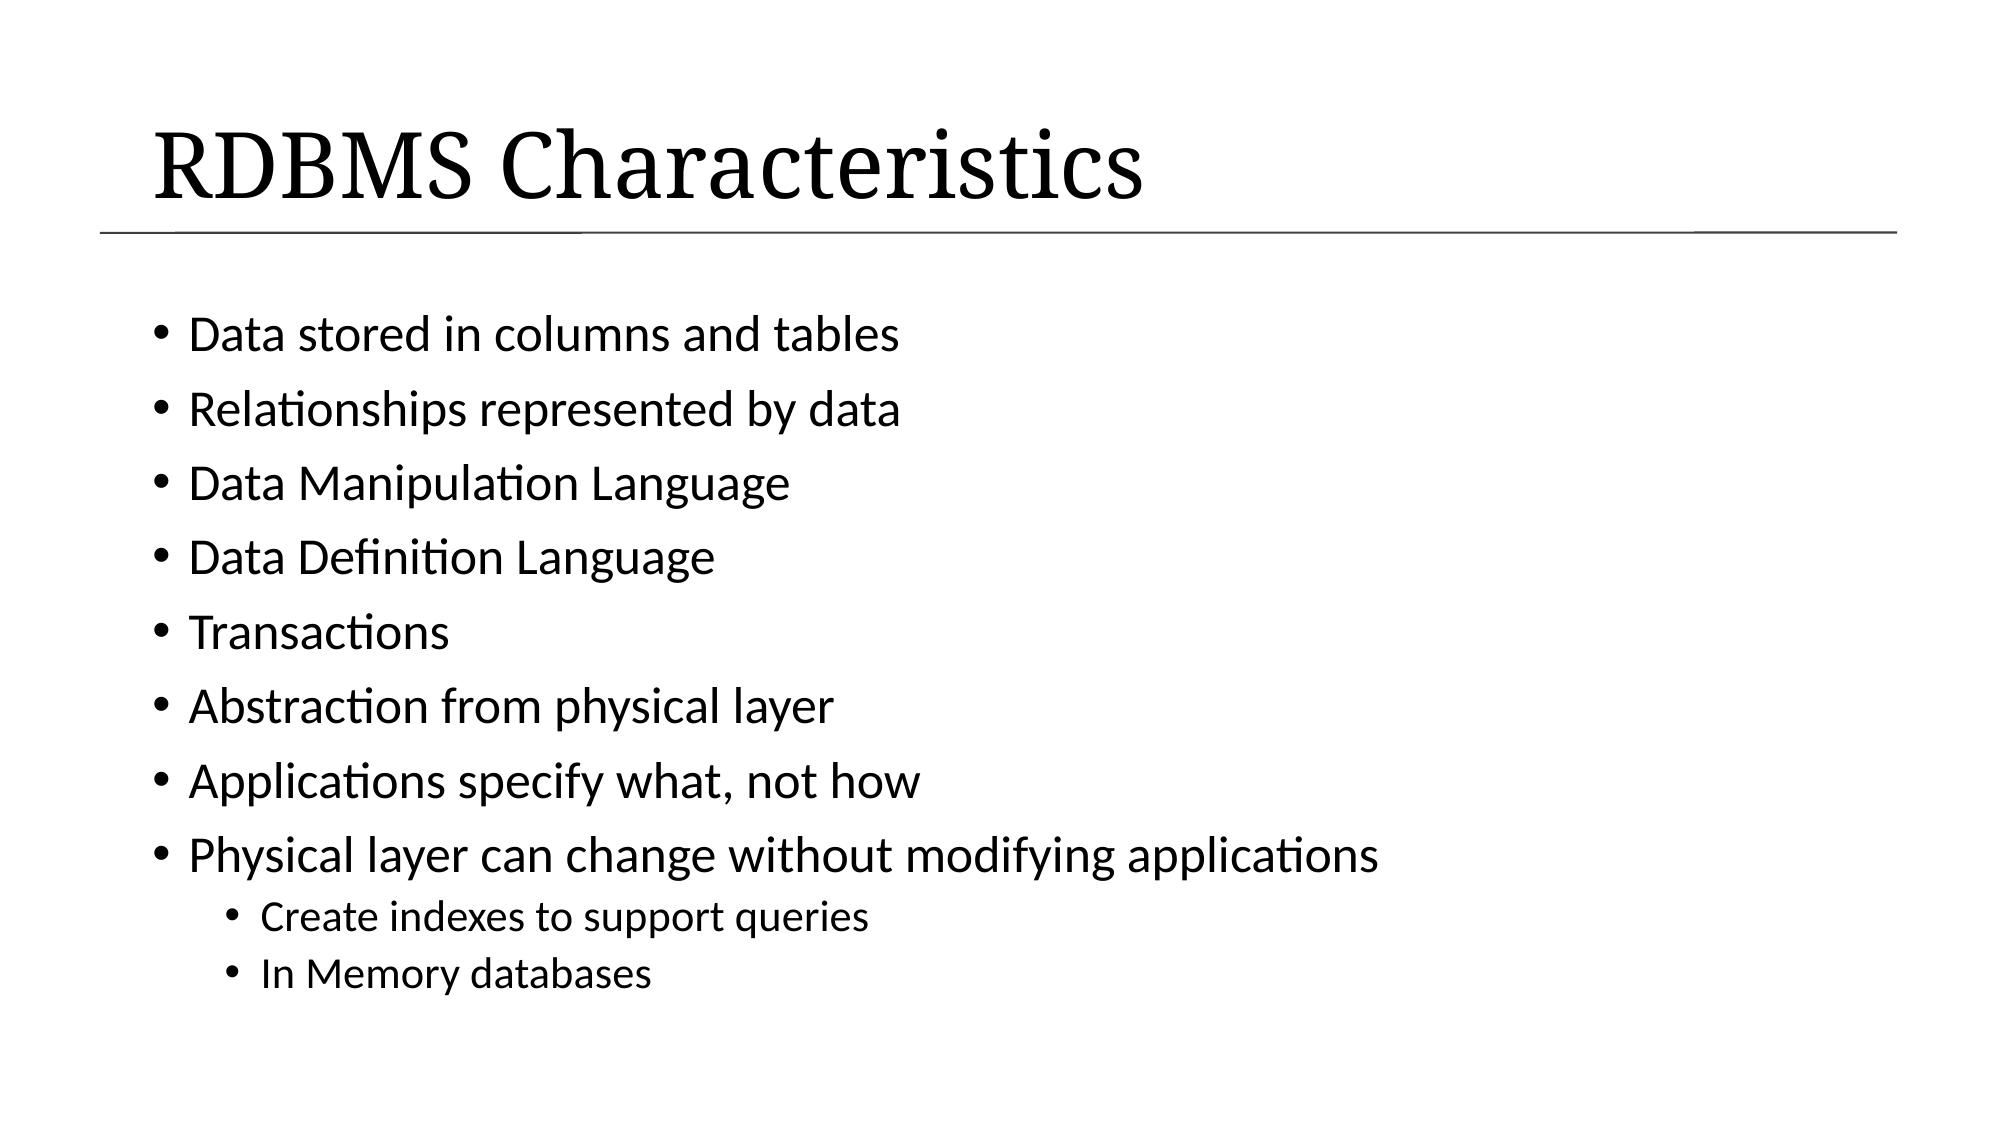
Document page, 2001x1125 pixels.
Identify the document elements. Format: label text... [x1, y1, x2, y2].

title RDBMS Characteristics [137, 59, 1863, 278]
list Data stored in columns and tables Relationships represented by data Data Manipulation Language Data Definition Language Transactions Abstraction from physical layer Applications specify what, not how Physical layer can change without modifying applications Create indexes to support queries In Memory databases [137, 299, 1863, 1014]
